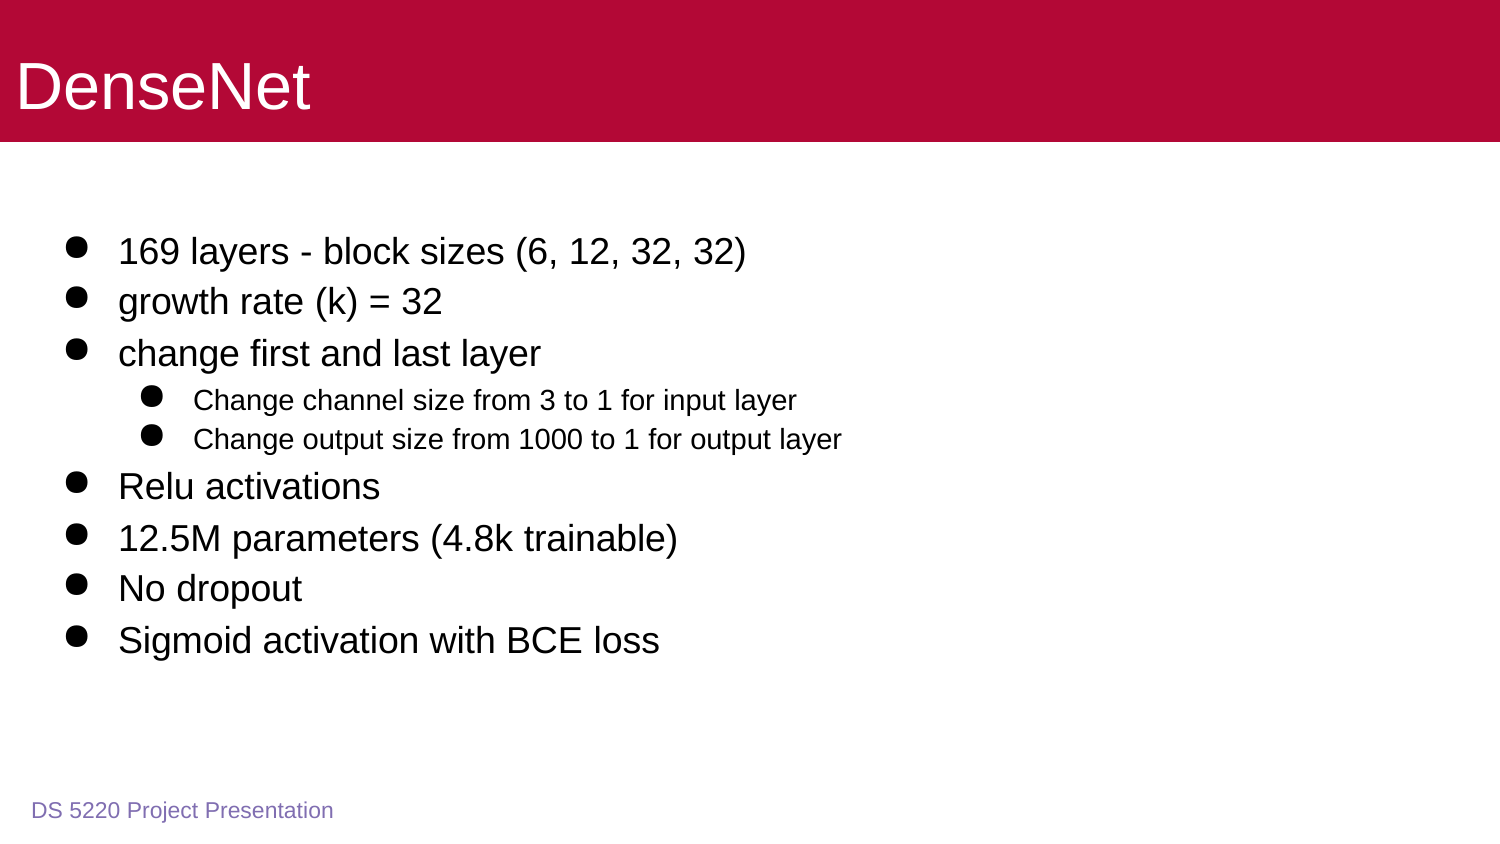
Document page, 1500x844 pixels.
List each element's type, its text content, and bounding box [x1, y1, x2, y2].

title DenseNet [12, 40, 314, 184]
text_box 169 layers - block sizes (6, 12, 32, 32) growth rate (k) = 32 change first and last layer Change channel size from 3 to 1 for input layer Change output size from 1000 to 1 for output layer Relu activations 12.5M parameters (4.8k trainable) No dropout Sigmoid activation with BCE loss [59, 219, 867, 662]
footer DS 5220 Project Presentation [29, 796, 336, 844]
